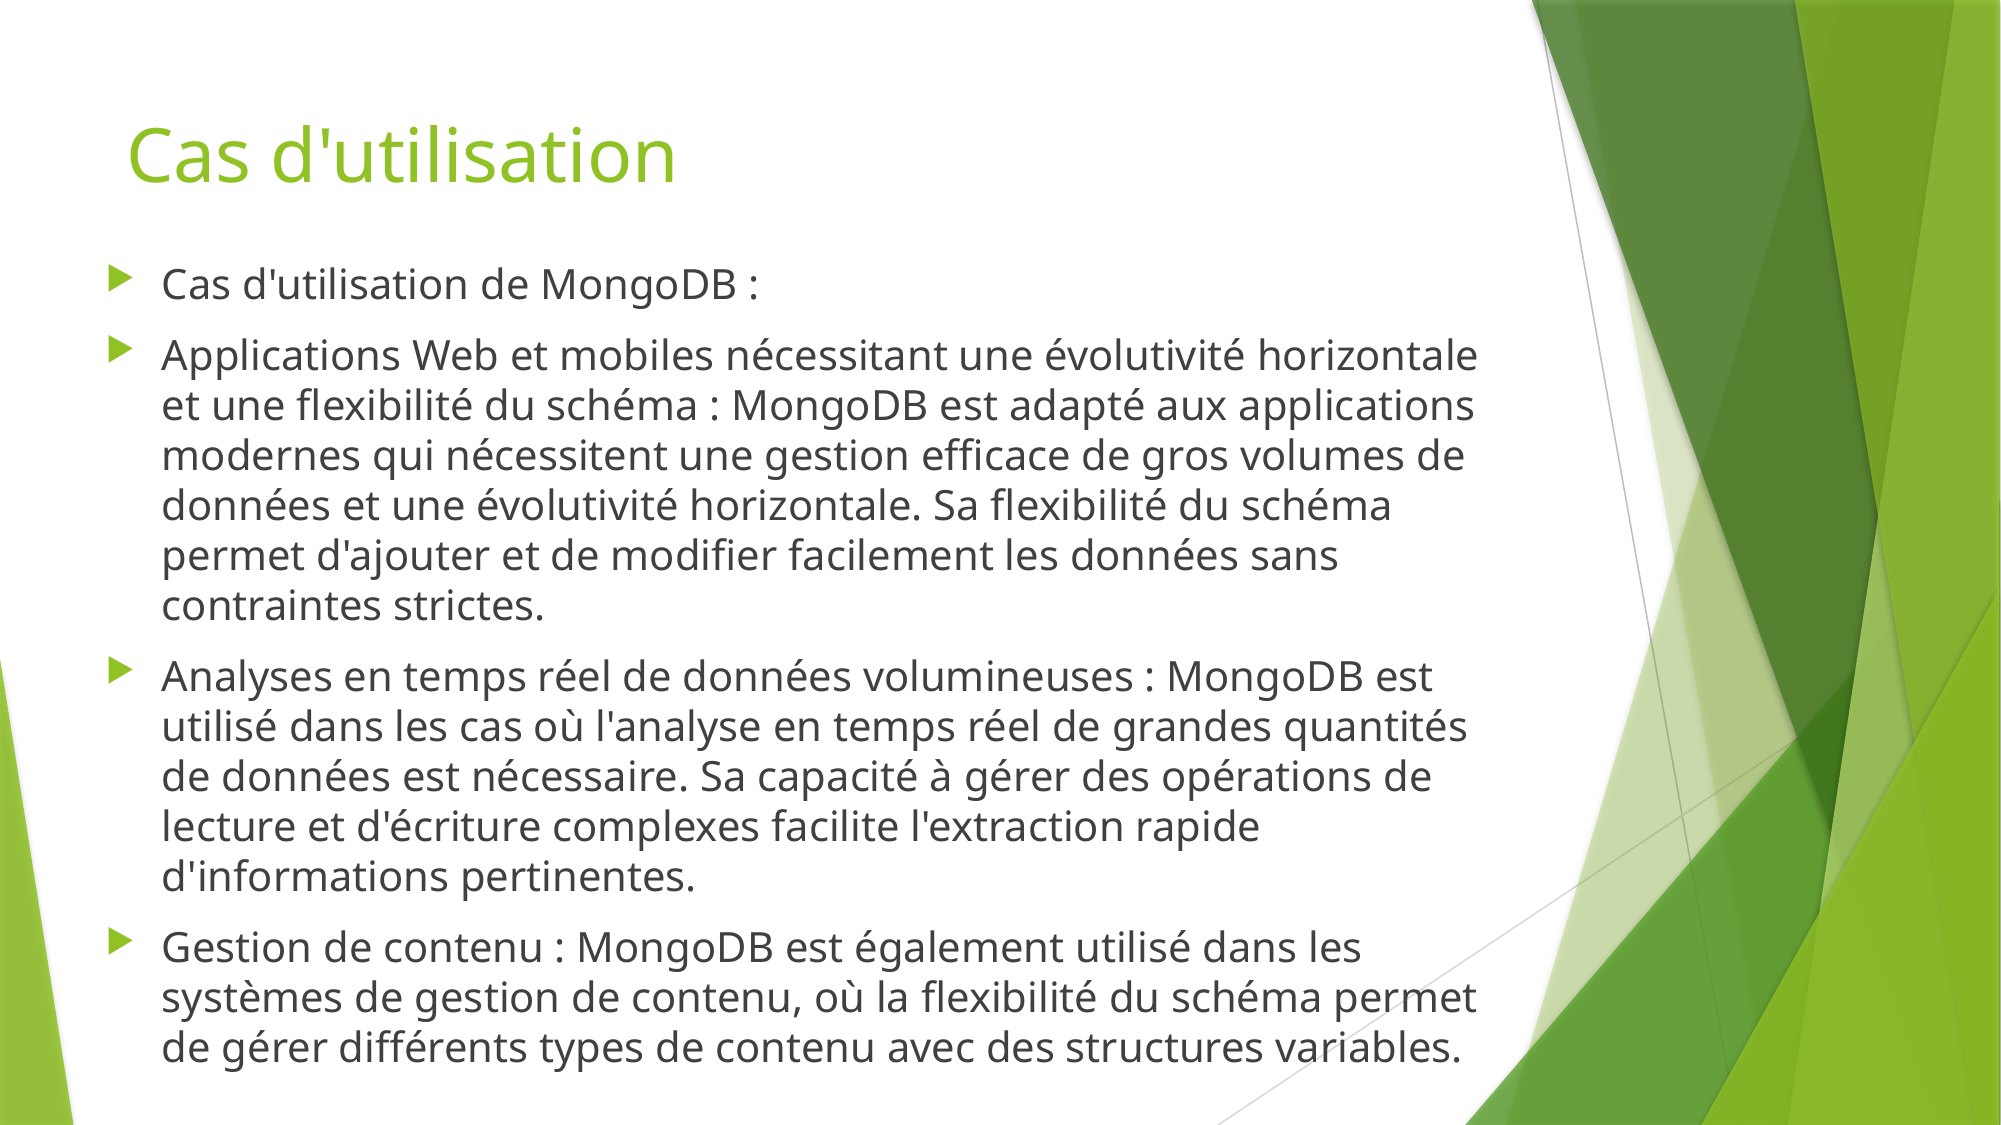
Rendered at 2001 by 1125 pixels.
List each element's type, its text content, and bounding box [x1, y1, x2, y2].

title Cas d'utilisation [111, 99, 1522, 317]
list Cas d'utilisation de MongoDB : Applications Web et mobiles nécessitant une évolutivité horizontale et une flexibilité du schéma : MongoDB est adapté aux applications modernes qui nécessitent une gestion efficace de gros volumes de données et une évolutivité horizontale. Sa flexibilité du schéma permet d'ajouter et de modifier facilement les données sans contraintes strictes. Analyses en temps réel de données volumineuses : MongoDB est utilisé dans les cas où l'analyse en temps réel de grandes quantités de données est nécessaire. Sa capacité à gérer des opérations de lecture et d'écriture complexes facilite l'extraction rapide d'informations pertinentes. Gestion de contenu : MongoDB est également utilisé dans les systèmes de gestion de contenu, où la flexibilité du schéma permet de gérer différents types de contenu avec des structures variables. [90, 250, 1501, 887]
